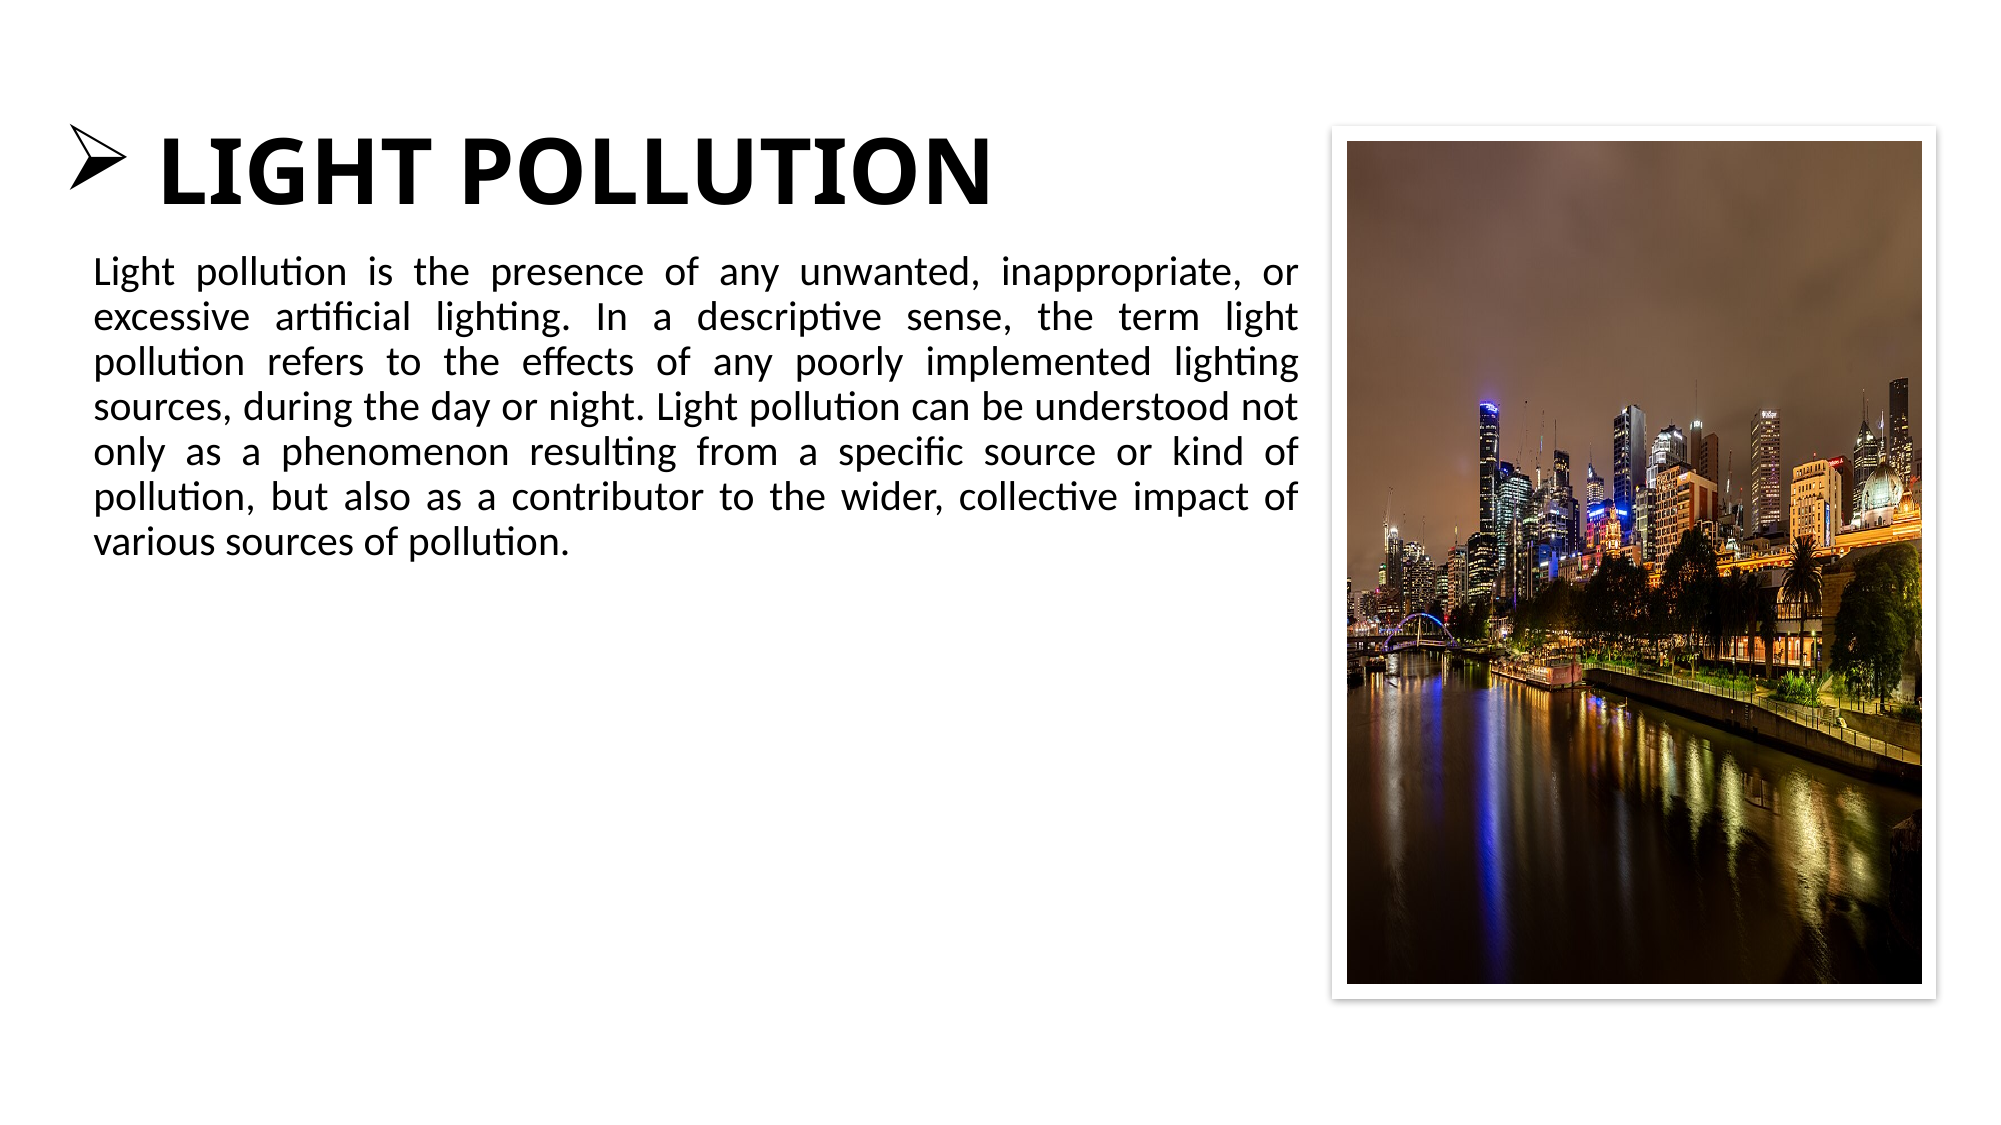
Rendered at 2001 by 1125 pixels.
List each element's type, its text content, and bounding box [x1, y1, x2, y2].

list Light pollution is the presence of any unwanted, inappropriate, or excessive artificial lighting. In a descriptive sense, the term light pollution refers to the effects of any poorly implemented lighting sources, during the day or night. Light pollution can be understood not only as a phenomenon resulting from a specific source or kind of pollution, but also as a contributor to the wider, collective impact of various sources of pollution. [78, 241, 1315, 1022]
title LIGHT POLLUTION [47, 65, 1911, 284]
picture [1346, 140, 1922, 985]
